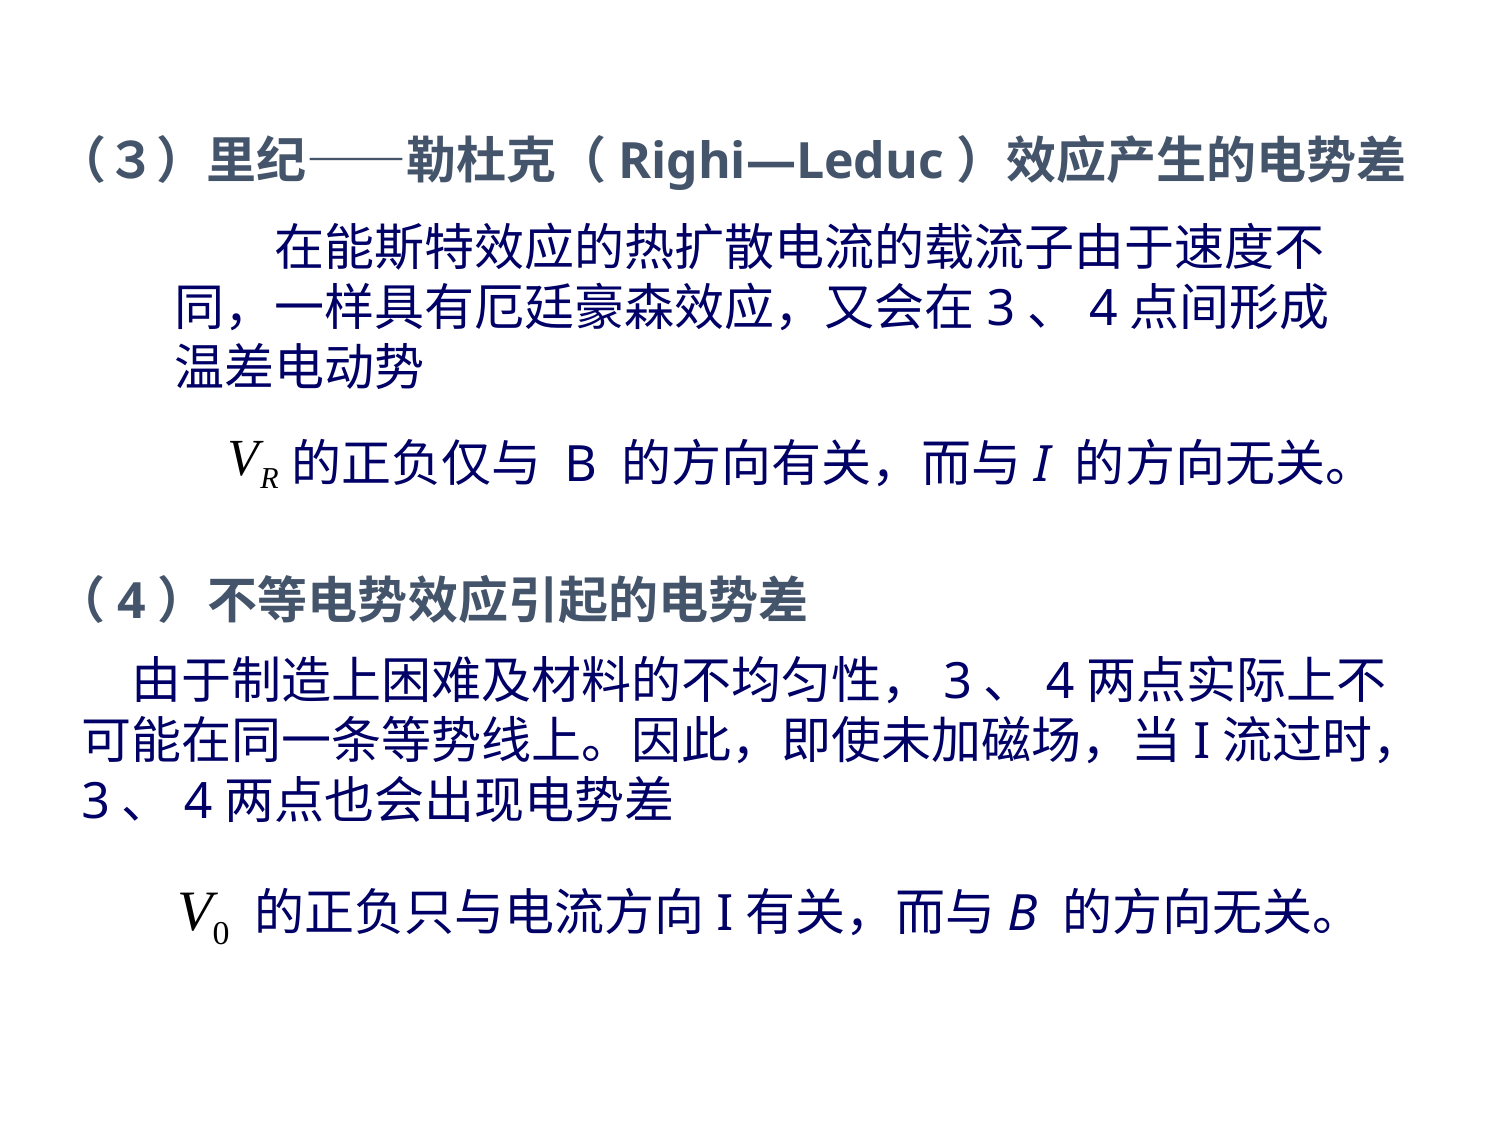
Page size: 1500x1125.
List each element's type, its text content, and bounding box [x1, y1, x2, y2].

text_box （4）不等电势效应引起的电势差 [40, 560, 823, 636]
picture [224, 423, 289, 498]
picture [173, 873, 242, 959]
text_box 由于制造上困难及材料的不均匀性，3、4两点实际上不可能在同一条等势线上。因此，即使未加磁场，当I流过时，3、4两点也会出现电势差 [66, 640, 1441, 836]
text_box 的正负仅与 B 的方向有关，而与I 的方向无关。 [276, 423, 1402, 499]
text_box 的正负只与电流方向I有关，而与B 的方向无关。 [242, 873, 1378, 948]
text_box （３）里纪——勒杜克（Righi—Leduc）效应产生的电势差 [41, 120, 1421, 196]
text_box 在能斯特效应的热扩散电流的载流子由于速度不同，一样具有厄廷豪森效应，又会在3、4点间形成温差电动势 [159, 208, 1376, 403]
